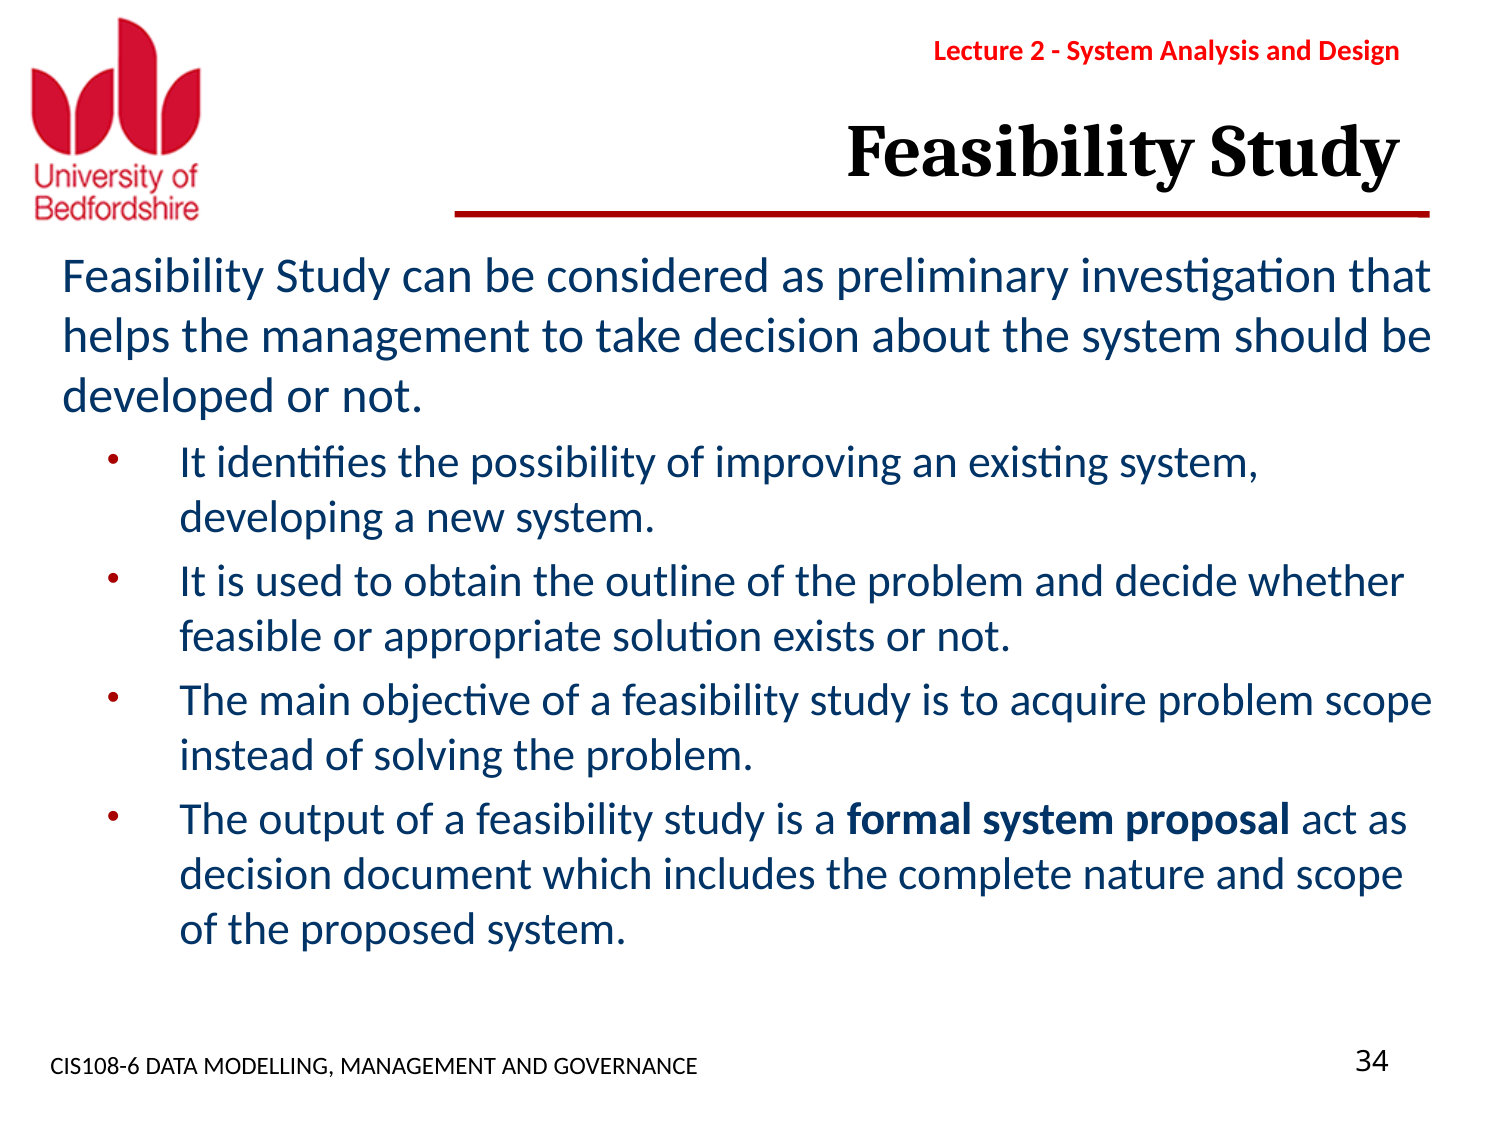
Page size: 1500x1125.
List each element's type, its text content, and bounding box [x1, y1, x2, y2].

title Feasibility Study [265, 90, 1416, 203]
list Feasibility Study can be considered as preliminary investigation that helps the management to take decision about the system should be developed or not. It identifies the possibility of improving an existing system, developing a new system. It is used to obtain the outline of the problem and decide whether feasible or appropriate solution exists or not. The main objective of a feasibility study is to acquire problem scope instead of solving the problem. The output of a feasibility study is a formal system proposal act as decision document which includes the complete nature and scope of the proposed system. [47, 234, 1453, 1003]
slide_number Lecture 2 - System Analysis and Design [832, 18, 1416, 79]
footer CIS108-6 DATA MODELLING, MANAGEMENT AND GOVERNANCE [35, 1035, 750, 1095]
picture [0, 0, 237, 236]
